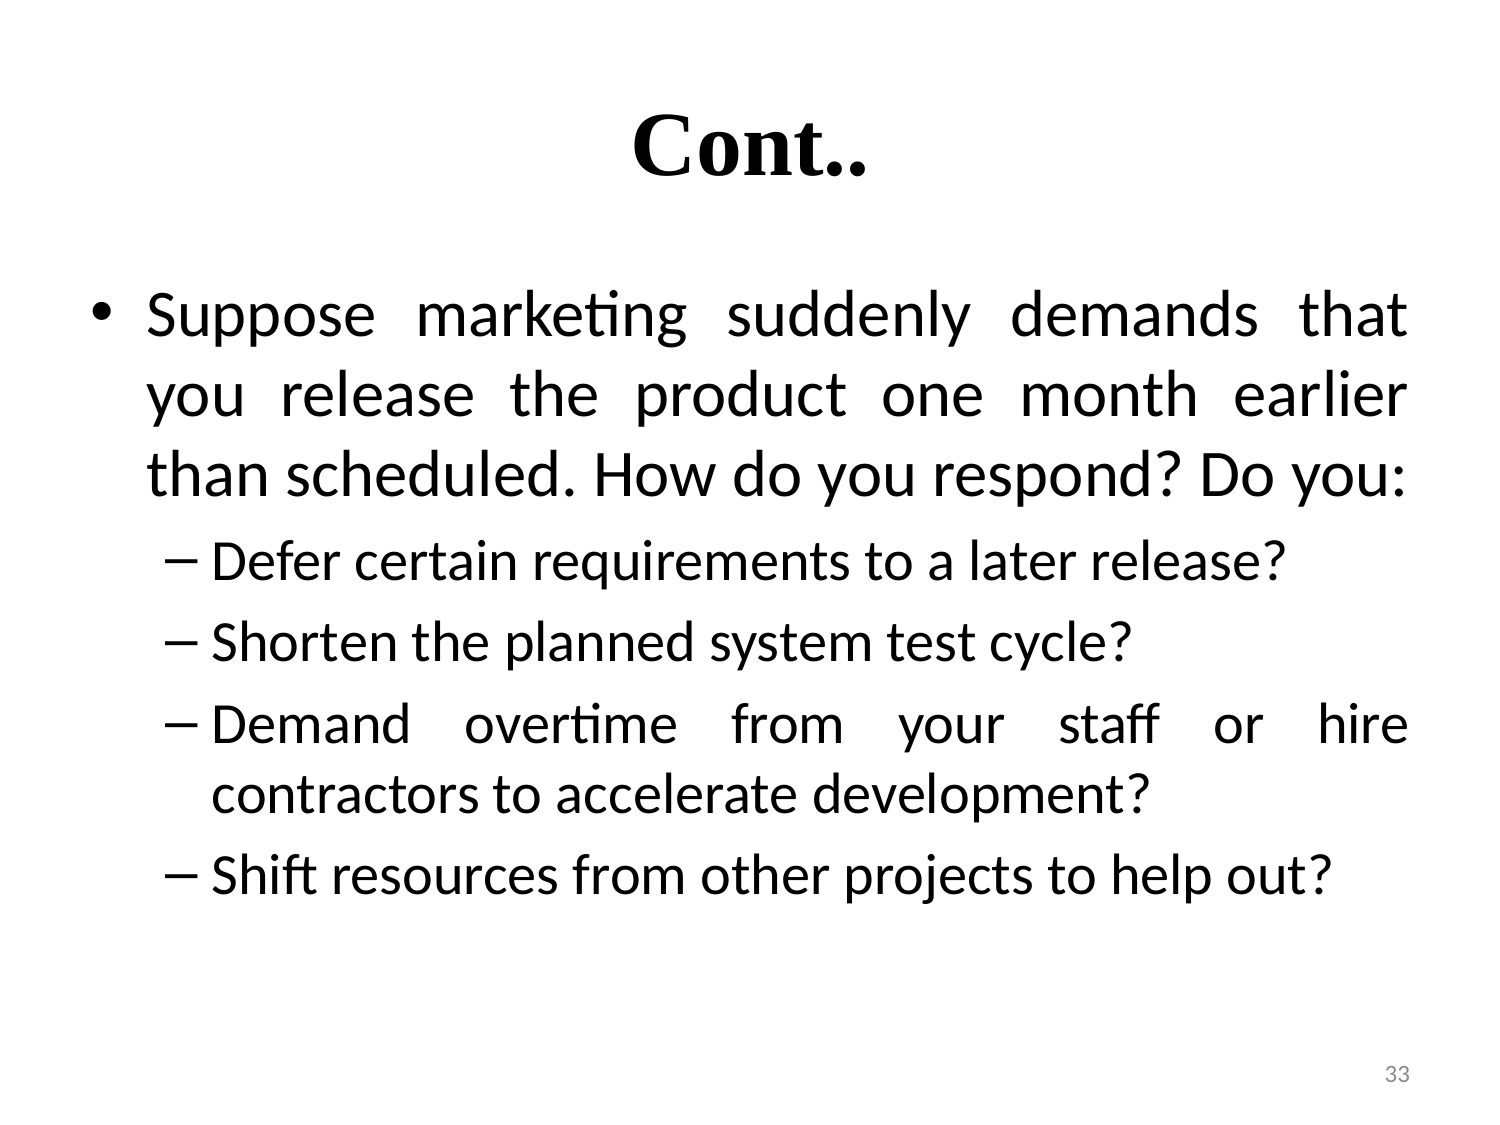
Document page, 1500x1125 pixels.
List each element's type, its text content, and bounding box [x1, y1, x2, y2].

slide_number 33 [1074, 1042, 1425, 1103]
title Cont.. [75, 45, 1425, 233]
list Suppose marketing suddenly demands that you release the product one month earlier than scheduled. How do you respond? Do you: Defer certain requirements to a later release? Shorten the planned system test cycle? Demand overtime from your staff or hire contractors to accelerate development? Shift resources from other projects to help out? [75, 262, 1425, 1005]
